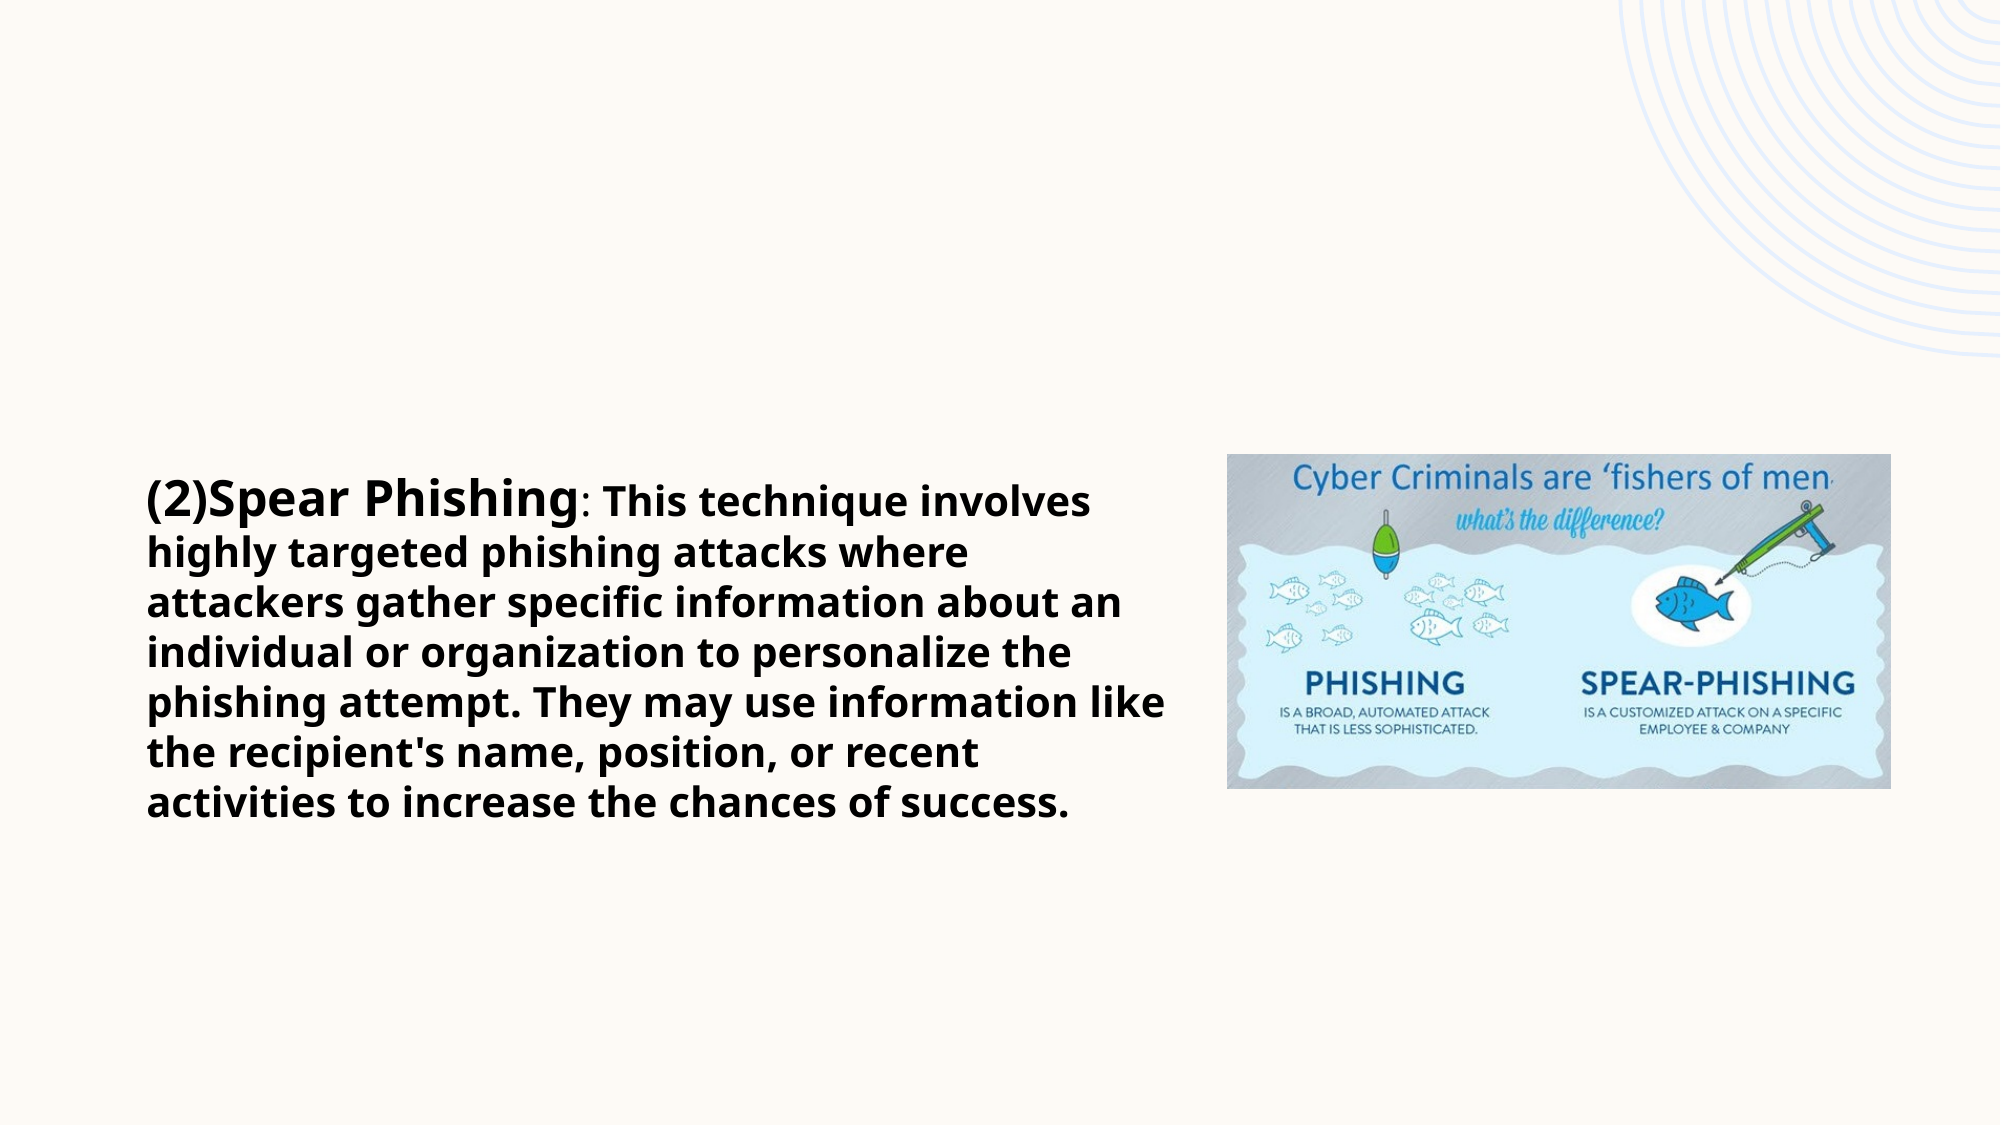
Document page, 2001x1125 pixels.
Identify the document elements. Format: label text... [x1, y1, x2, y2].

text_box (2)Spear Phishing: This technique involves highly targeted phishing attacks where attackers gather specific information about an individual or organization to personalize the phishing attempt. They may use information like the recipient's name, position, or recent activities to increase the chances of success. [131, 258, 1190, 884]
picture [1227, 454, 1891, 790]
